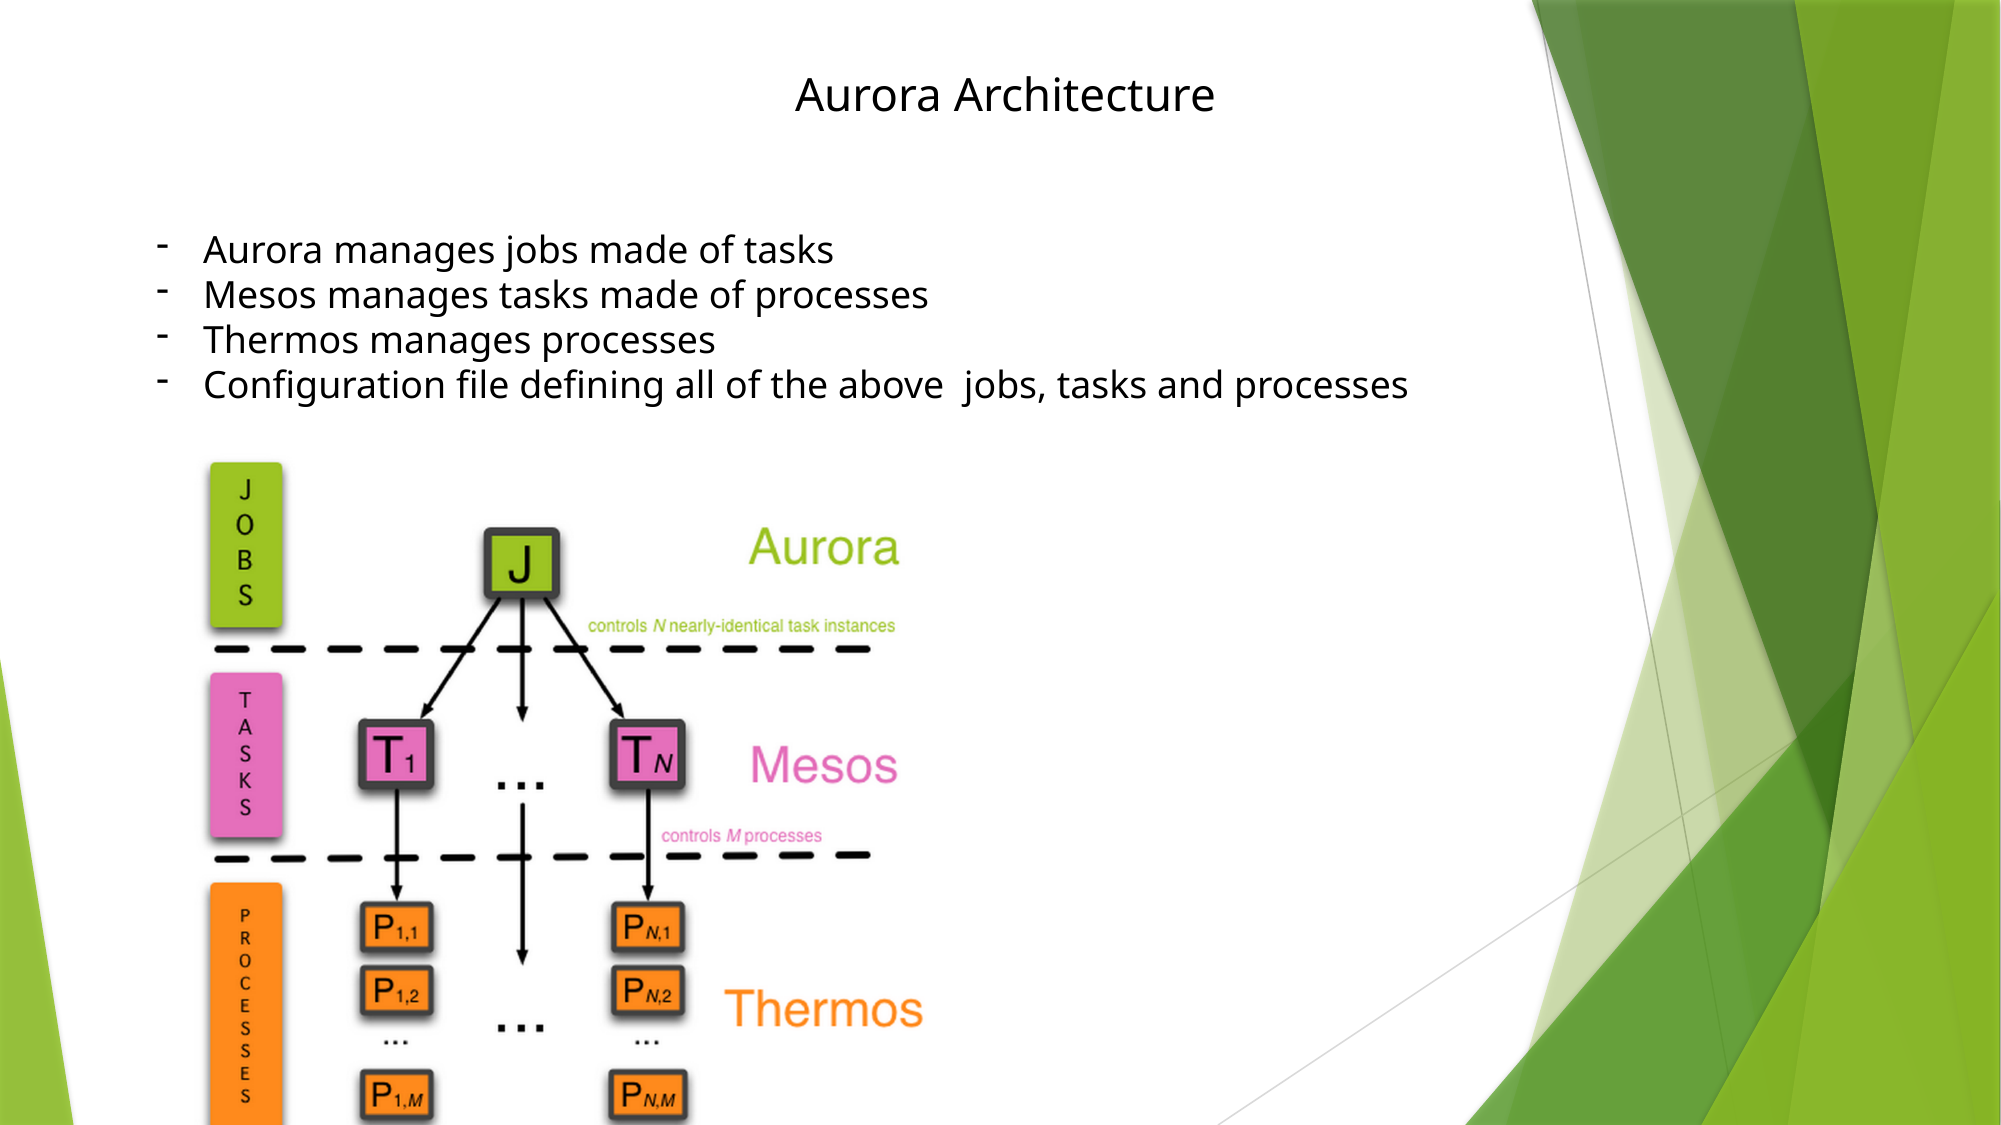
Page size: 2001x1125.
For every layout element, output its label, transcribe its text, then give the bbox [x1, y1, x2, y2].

text_box Aurora manages jobs made of tasks Mesos manages tasks made of processes Thermos manages processes Configuration file defining all of the above jobs, tasks and processes [141, 218, 1506, 413]
picture [166, 438, 1030, 1125]
text_box Aurora Architecture [54, 57, 1894, 128]
